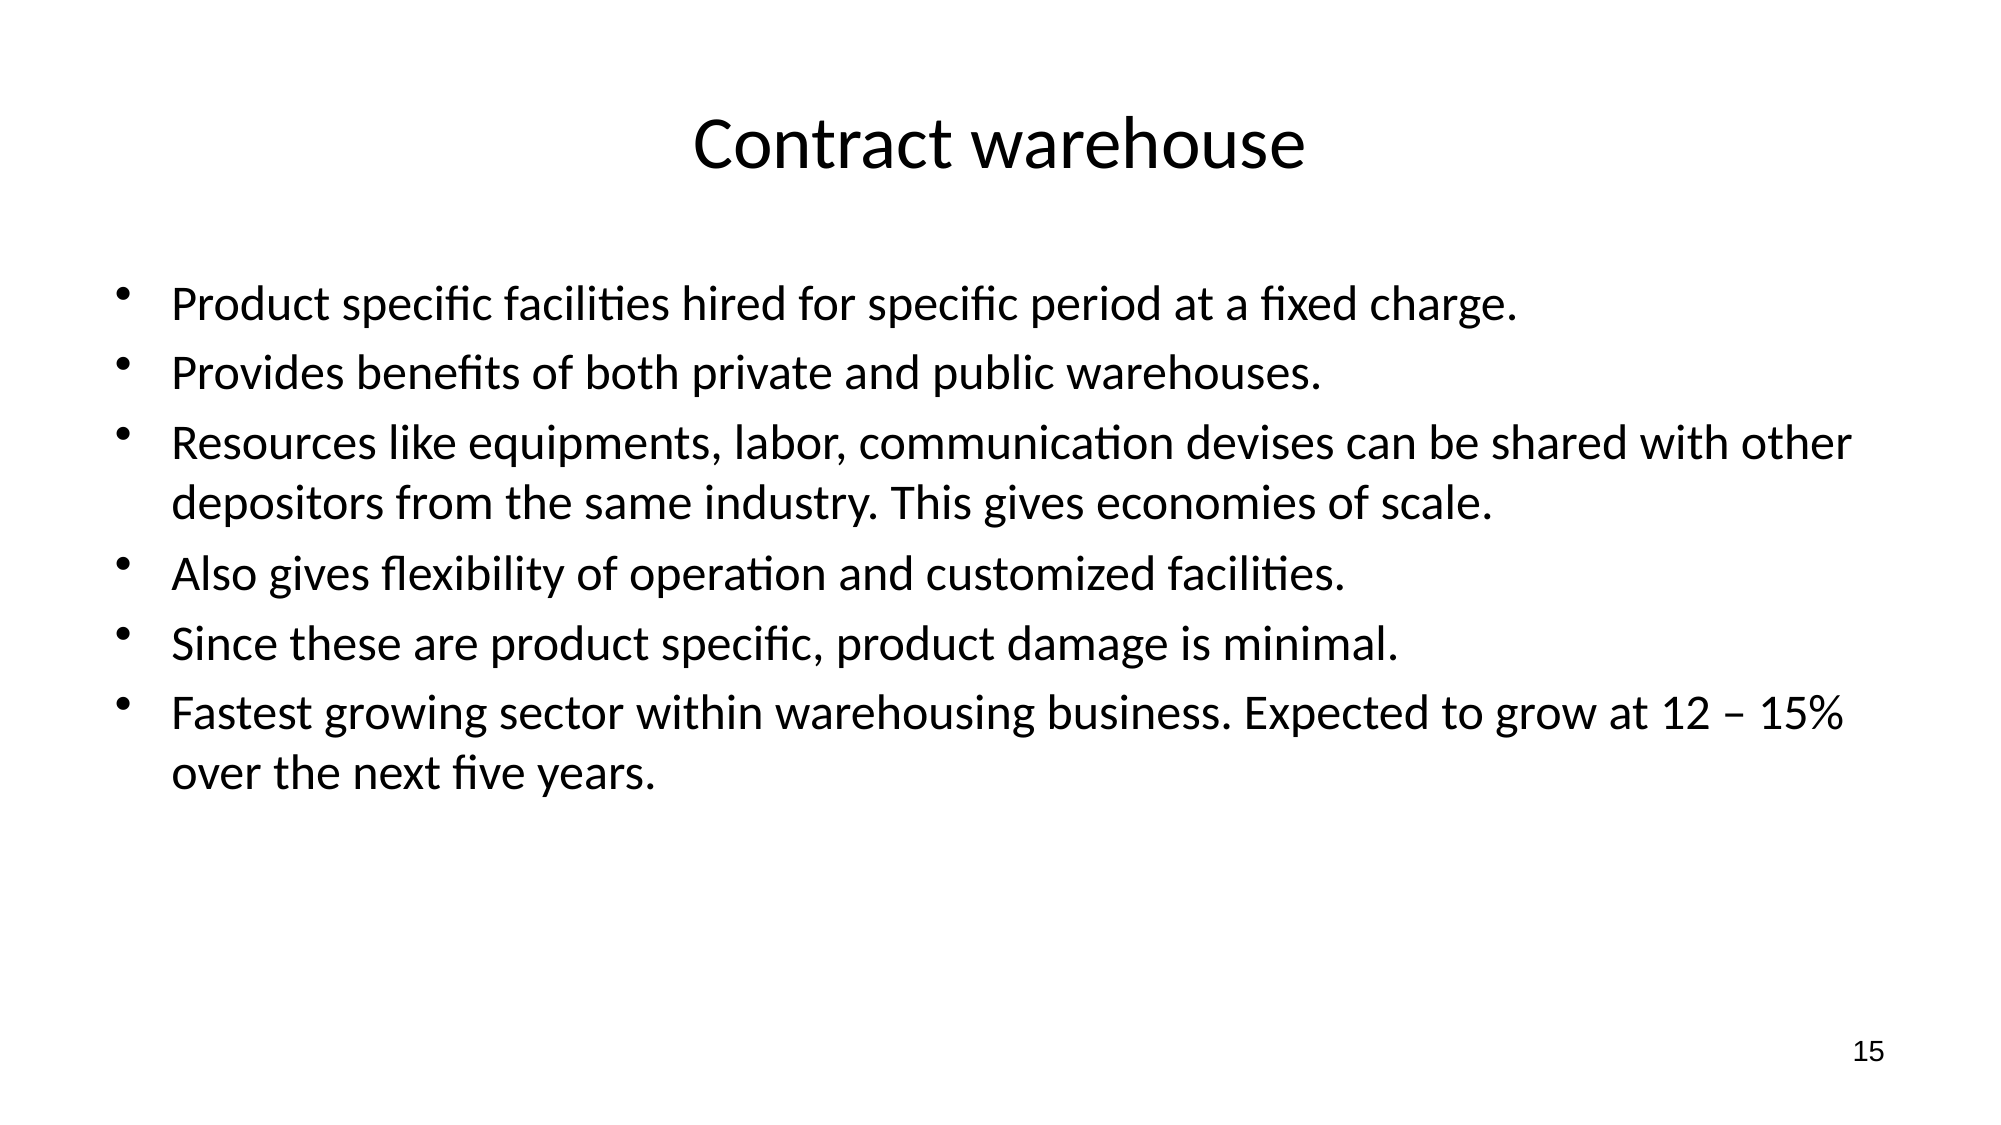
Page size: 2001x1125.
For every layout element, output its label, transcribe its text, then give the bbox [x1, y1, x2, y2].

title Contract warehouse [99, 45, 1900, 233]
list Product specific facilities hired for specific period at a fixed charge. Provides benefits of both private and public warehouses. Resources like equipments, labor, communication devises can be shared with other depositors from the same industry. This gives economies of scale. Also gives flexibility of operation and customized facilities. Since these are product specific, product damage is minimal. Fastest growing sector within warehousing business. Expected to grow at 12 – 15% over the next five years. [99, 262, 1900, 1005]
slide_number 15 [1433, 1024, 1901, 1103]
